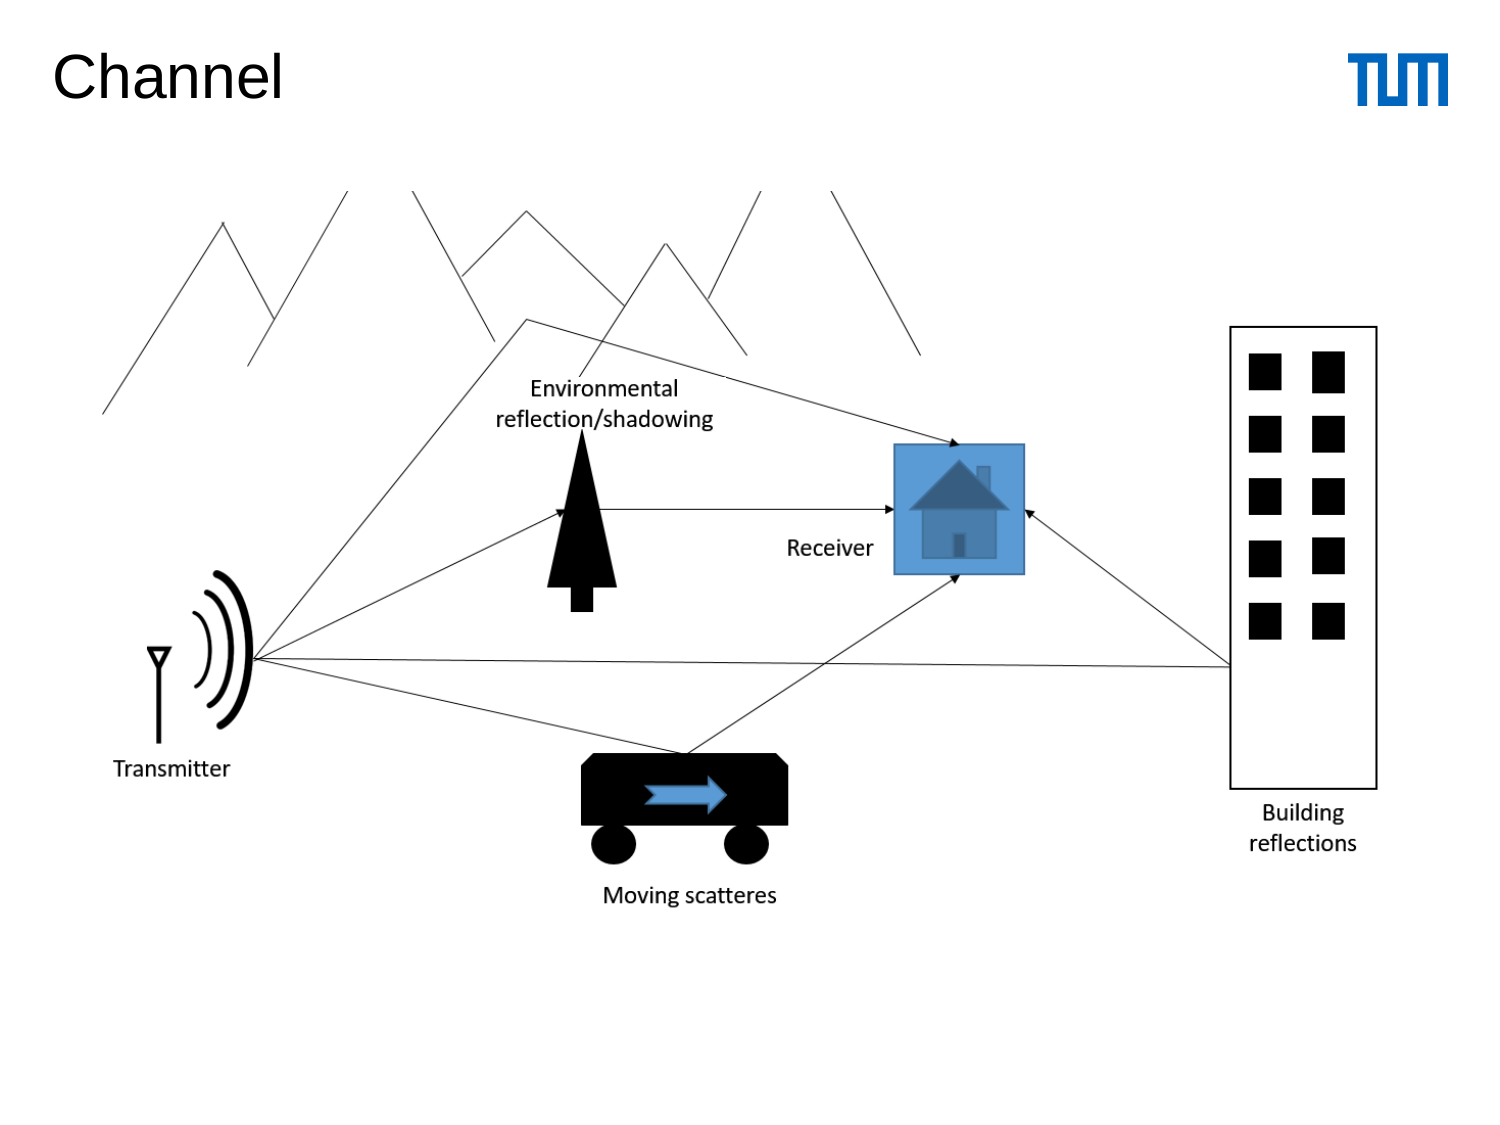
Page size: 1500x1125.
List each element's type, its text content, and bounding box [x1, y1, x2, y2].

title Channel [52, 44, 1449, 113]
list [51, 190, 1449, 936]
